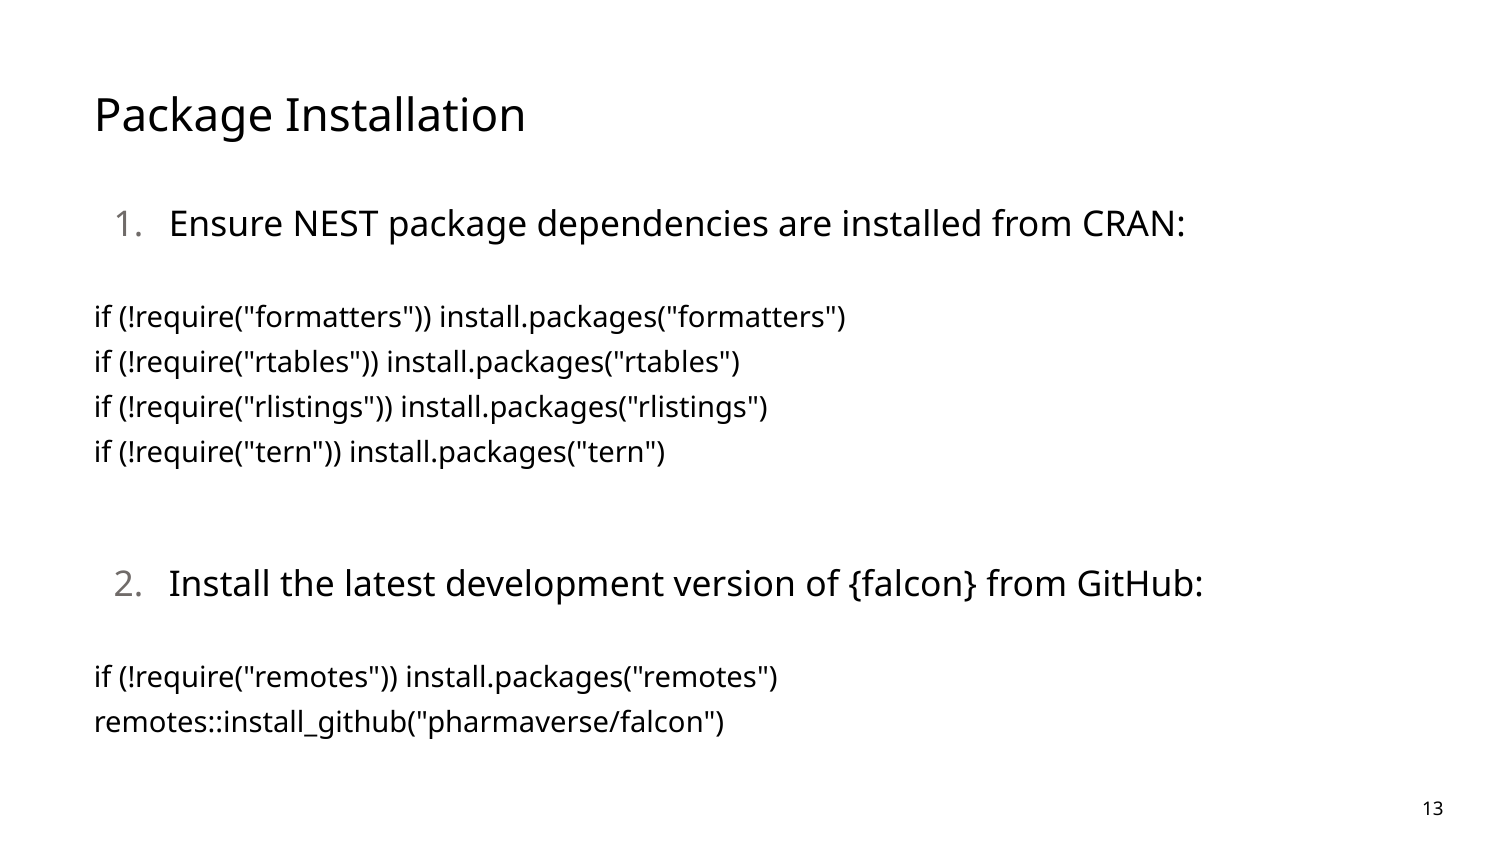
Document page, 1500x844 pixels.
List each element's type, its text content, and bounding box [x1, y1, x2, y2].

list Ensure NEST package dependencies are installed from CRAN: if (!require("formatters")) install.packages("formatters") if (!require("rtables")) install.packages("rtables") if (!require("rlistings")) install.packages("rlistings") if (!require("tern")) install.packages("tern") Install the latest development version of {falcon} from GitHub: if (!require("remotes")) install.packages("remotes") remotes::install_github("pharmaverse/falcon") [93, 199, 1384, 739]
title Package Installation [93, 70, 1313, 134]
